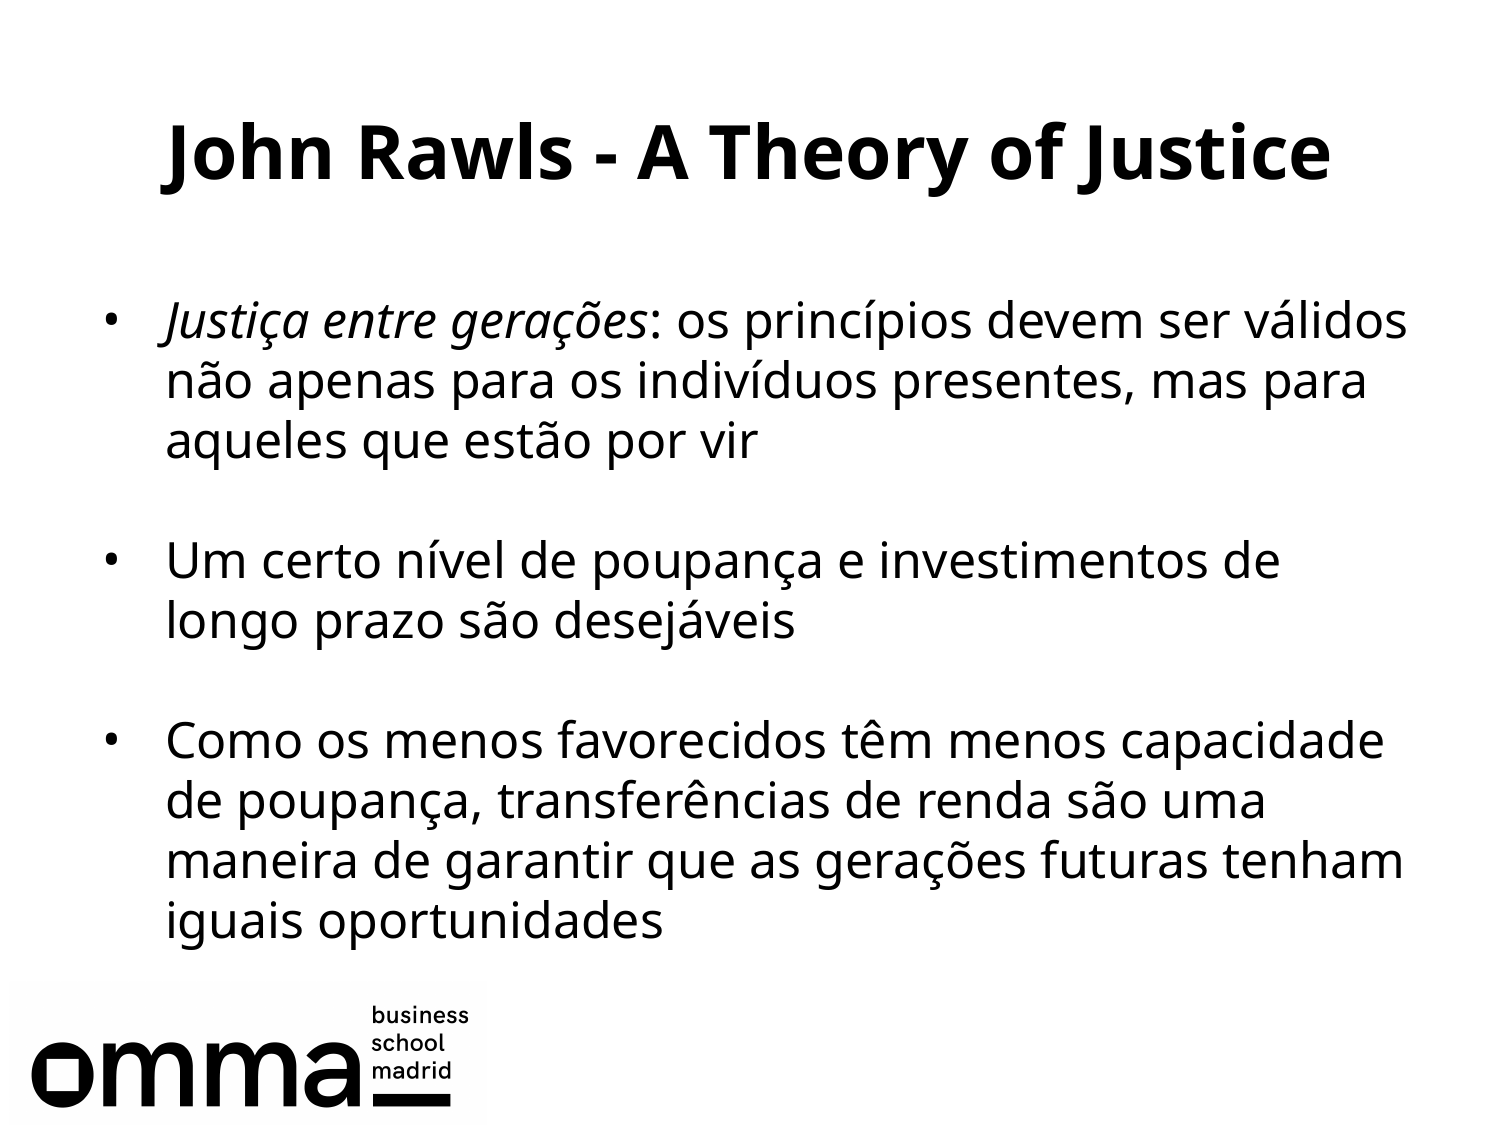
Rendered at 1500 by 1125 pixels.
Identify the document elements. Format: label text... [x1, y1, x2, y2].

picture [9, 981, 487, 1125]
list Justiça entre gerações: os princípios devem ser válidos não apenas para os indivíduos presentes, mas para aqueles que estão por vir Um certo nível de poupança e investimentos de longo prazo são desejáveis Como os menos favorecidos têm menos capacidade de poupança, transferências de renda são uma maneira de garantir que as gerações futuras tenham iguais oportunidades [75, 273, 1425, 985]
title John Rawls - A Theory of Justice [75, 45, 1425, 233]
